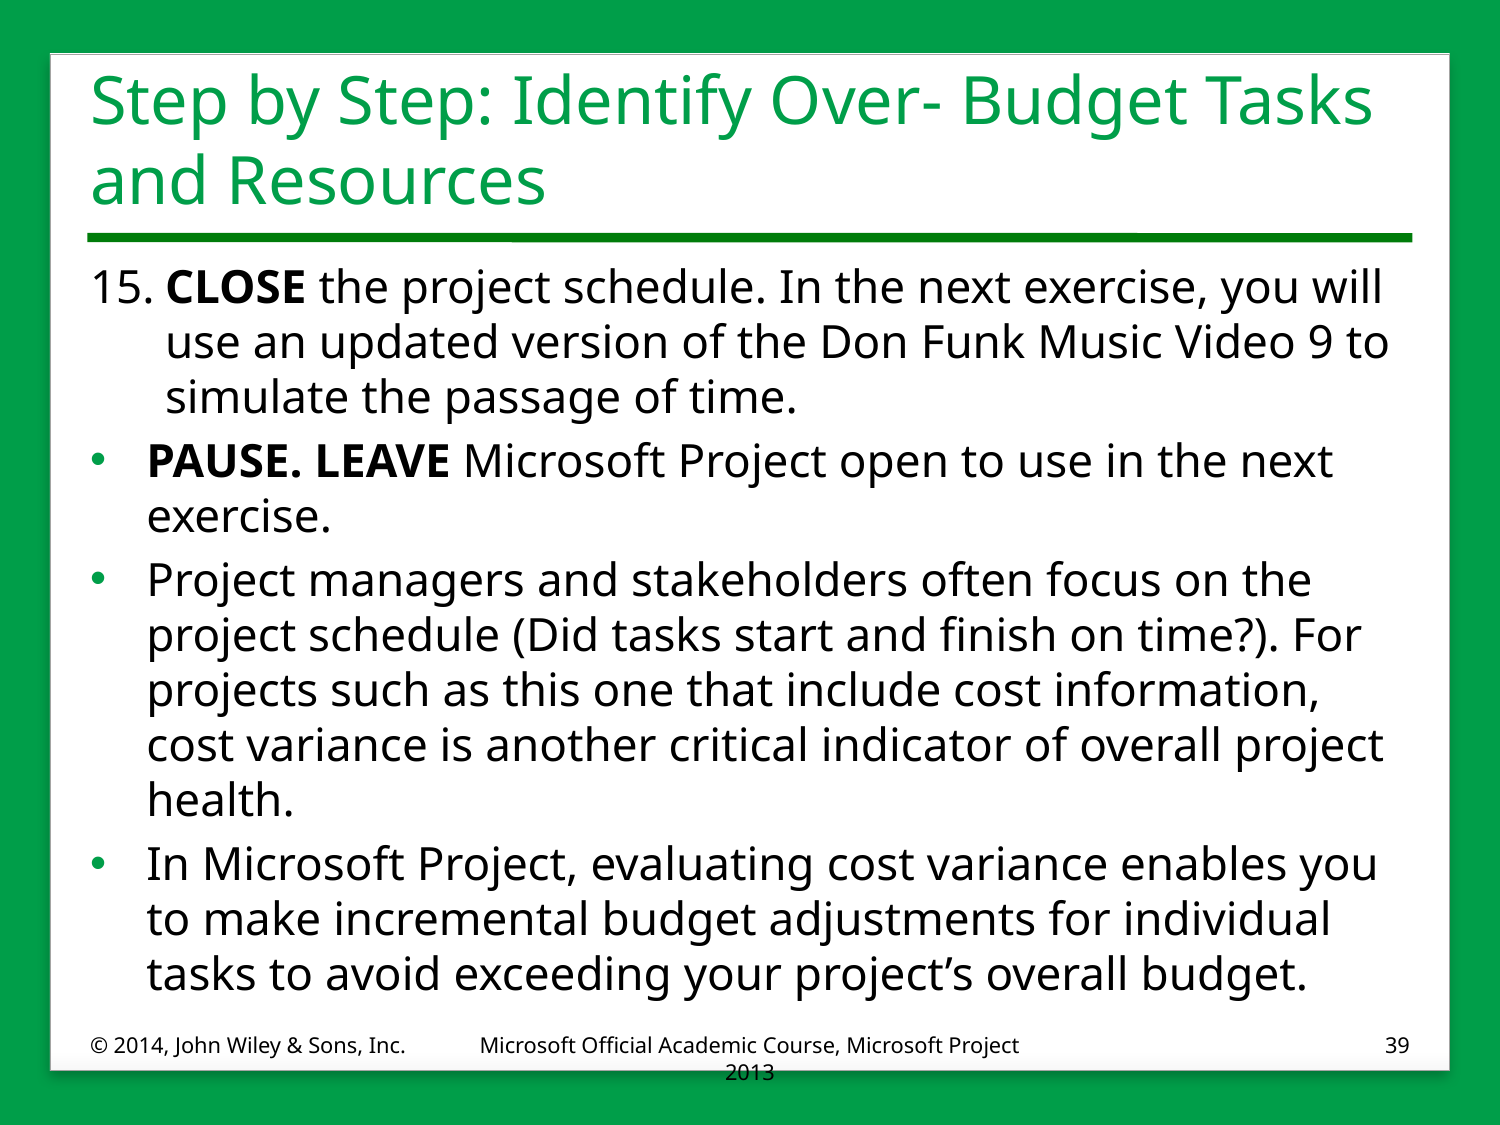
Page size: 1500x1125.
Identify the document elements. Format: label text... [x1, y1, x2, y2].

slide_number 39 [1074, 1024, 1426, 1103]
title Step by Step: Identify Over- Budget Tasks and Resources [74, 74, 1426, 226]
slide_number © 2014, John Wiley & Sons, Inc. [74, 1024, 426, 1103]
footer Microsoft Official Academic Course, Microsoft Project 2013 [449, 1024, 1051, 1103]
list 15. CLOSE the project schedule. In the next exercise, you will use an updated version of the Don Funk Music Video 9 to simulate the passage of time. PAUSE. LEAVE Microsoft Project open to use in the next exercise. Project managers and stakeholders often focus on the project schedule (Did tasks start and finish on time?). For projects such as this one that include cost information, cost variance is another critical indicator of overall project health. In Microsoft Project, evaluating cost variance enables you to make incremental budget adjustments for individual tasks to avoid exceeding your project’s overall budget. [75, 249, 1425, 1063]
